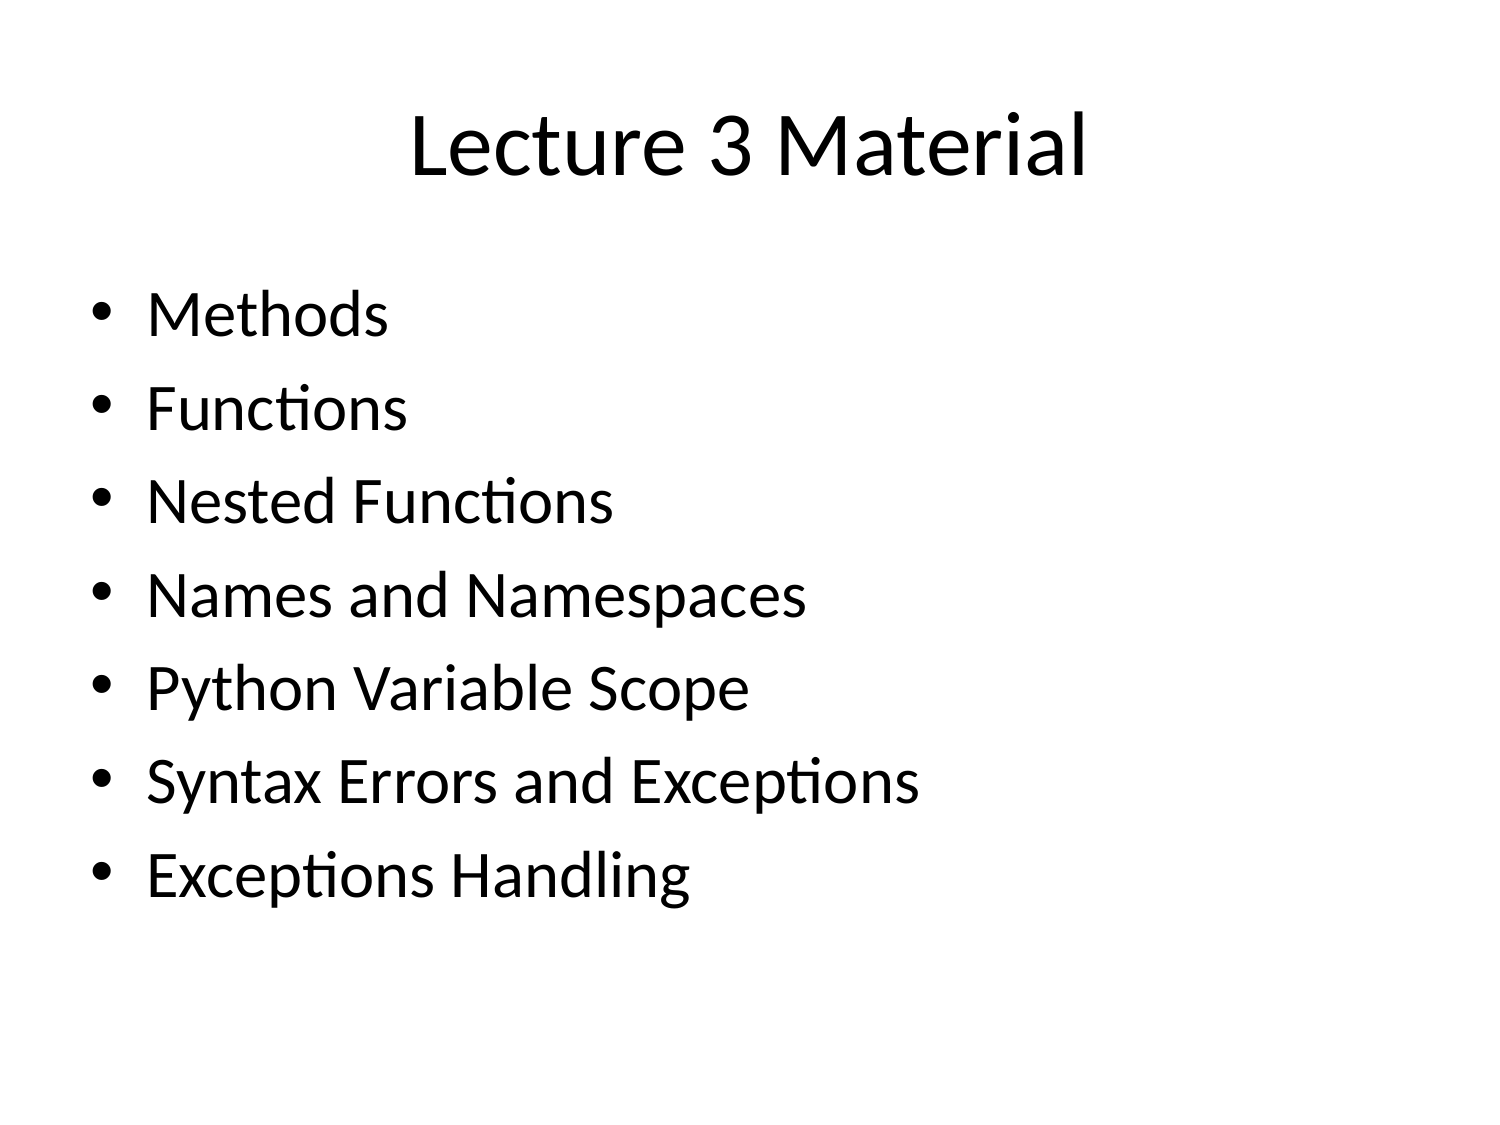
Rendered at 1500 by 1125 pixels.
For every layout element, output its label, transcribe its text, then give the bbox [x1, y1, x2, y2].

list Methods Functions Nested Functions Names and Namespaces Python Variable Scope Syntax Errors and Exceptions Exceptions Handling [75, 262, 1425, 1005]
title Lecture 3 Material [75, 45, 1425, 233]
